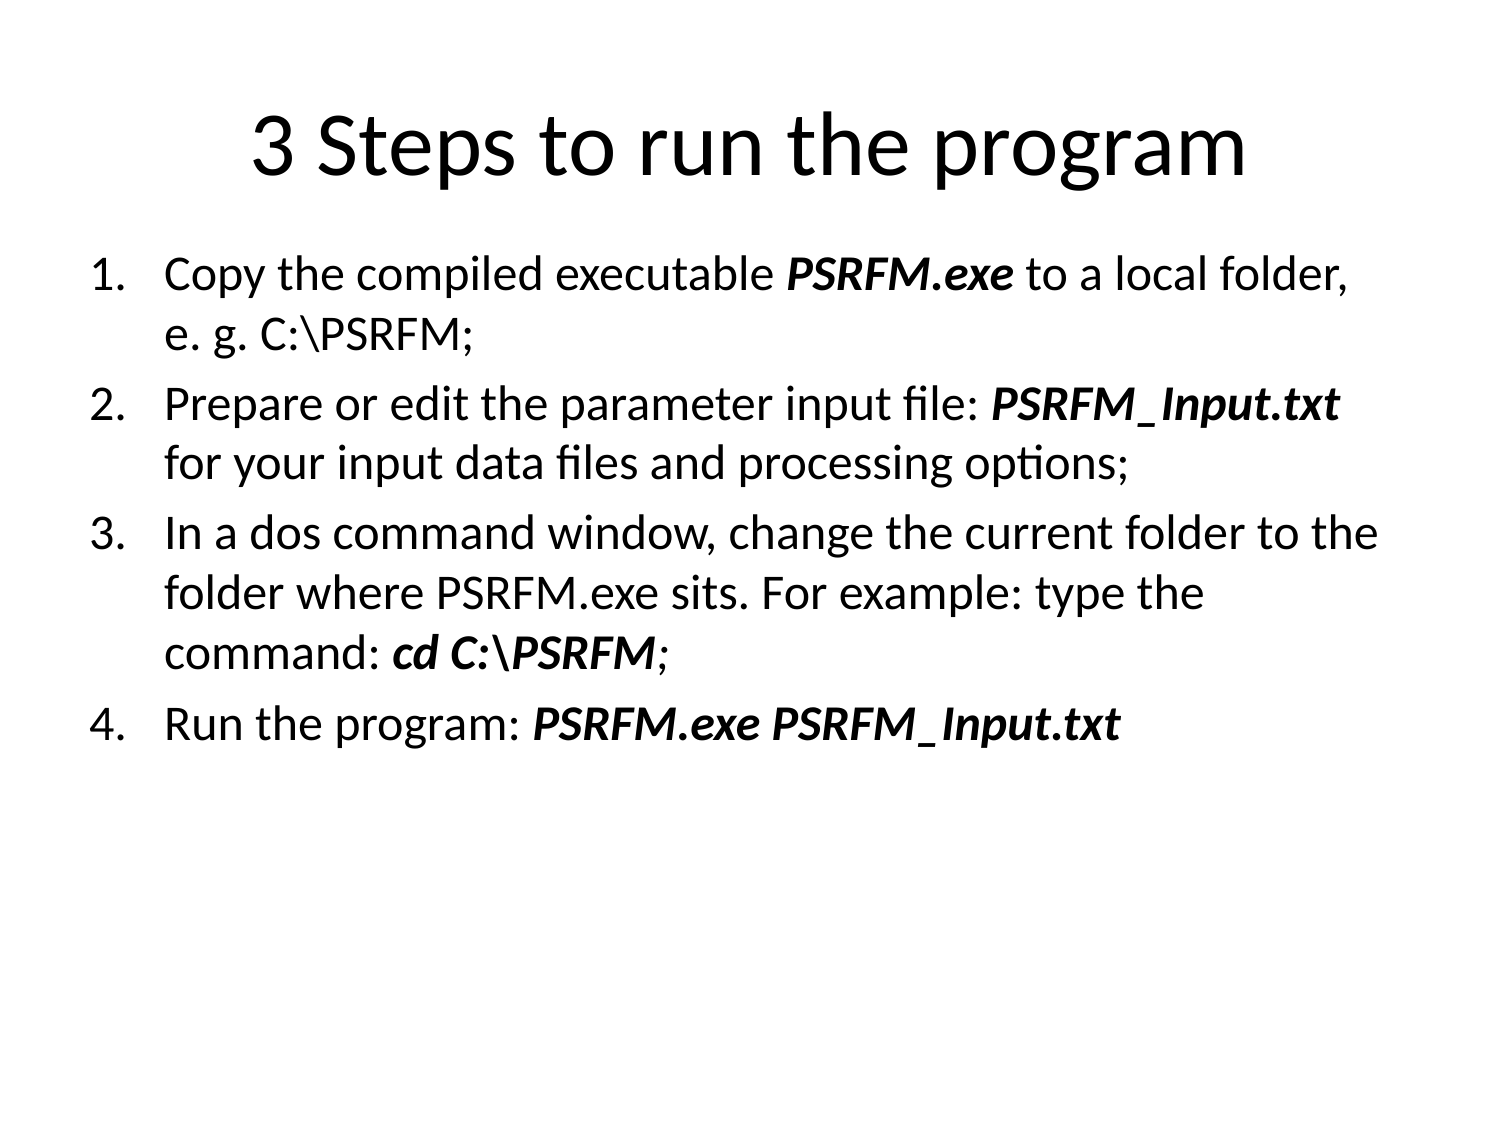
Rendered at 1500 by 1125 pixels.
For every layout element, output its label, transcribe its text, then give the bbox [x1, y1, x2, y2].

list Copy the compiled executable PSRFM.exe to a local folder, e. g. C:\PSRFM; Prepare or edit the parameter input file: PSRFM_Input.txt for your input data files and processing options; In a dos command window, change the current folder to the folder where PSRFM.exe sits. For example: type the command: cd C:\PSRFM; Run the program: PSRFM.exe PSRFM_Input.txt [74, 232, 1425, 1075]
title 3 Steps to run the program [75, 45, 1425, 232]
